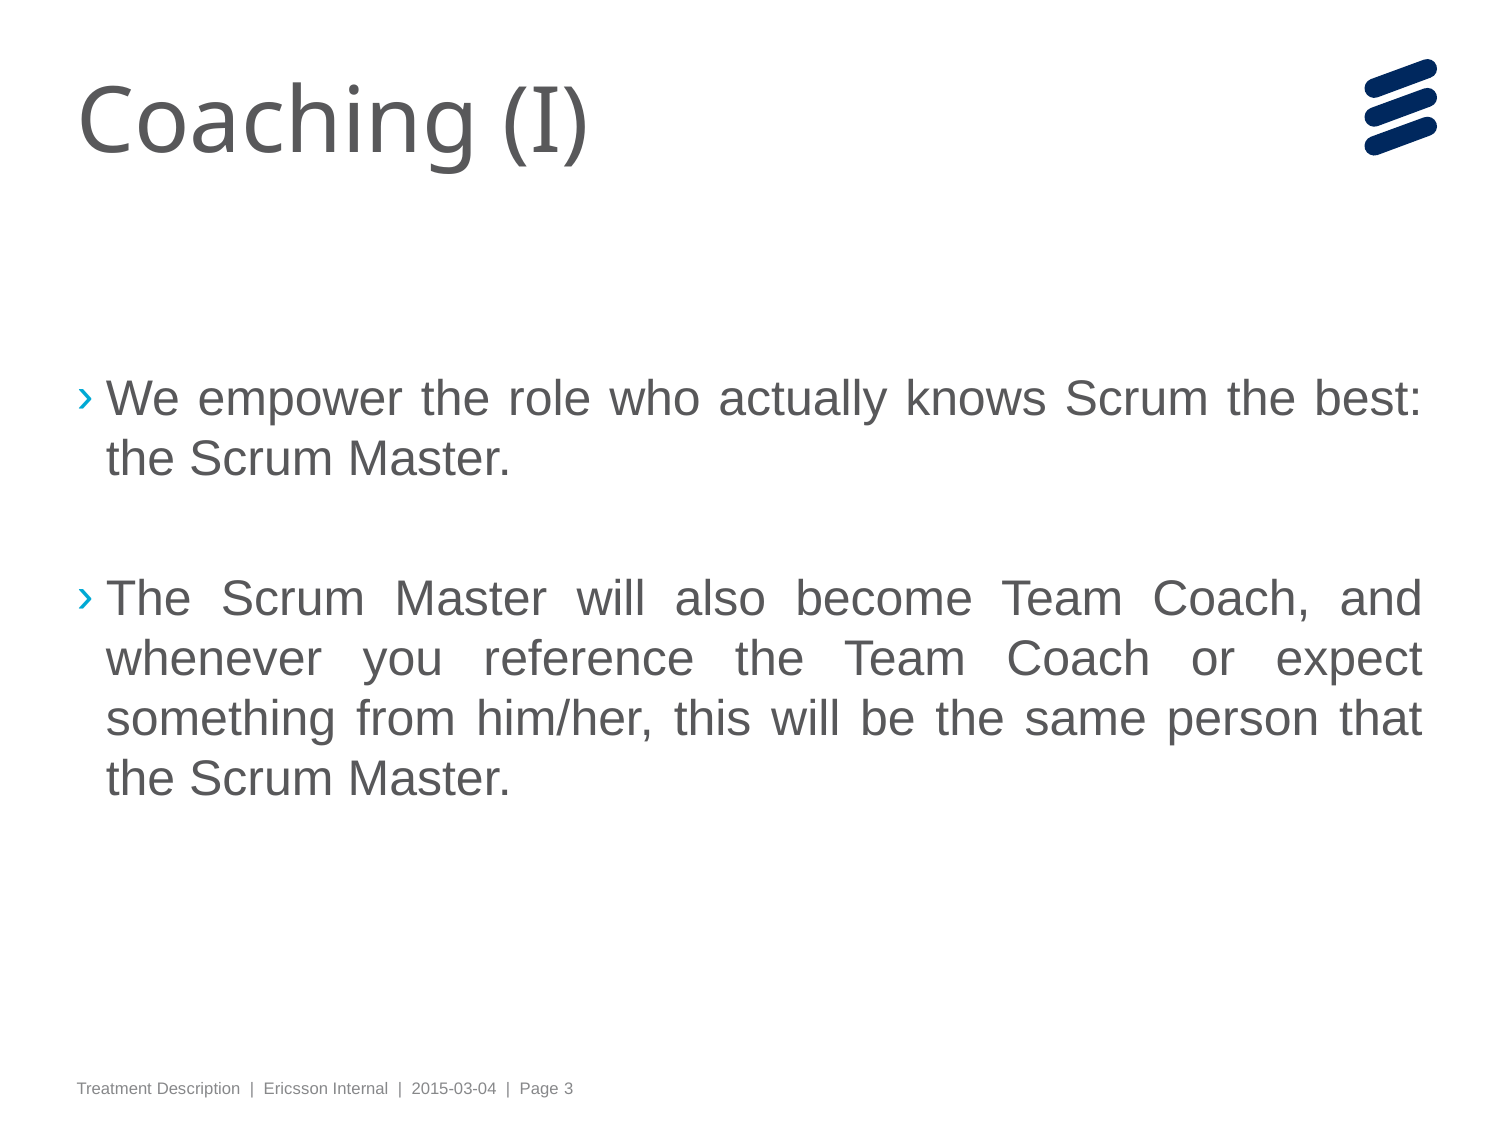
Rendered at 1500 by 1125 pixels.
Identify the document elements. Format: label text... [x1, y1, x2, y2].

title Coaching (I) [64, 39, 1295, 218]
list We empower the role who actually knows Scrum the best: the Scrum Master. The Scrum Master will also become Team Coach, and whenever you reference the Team Coach or expect something from him/her, this will be the same person that the Scrum Master. [64, 295, 1436, 928]
